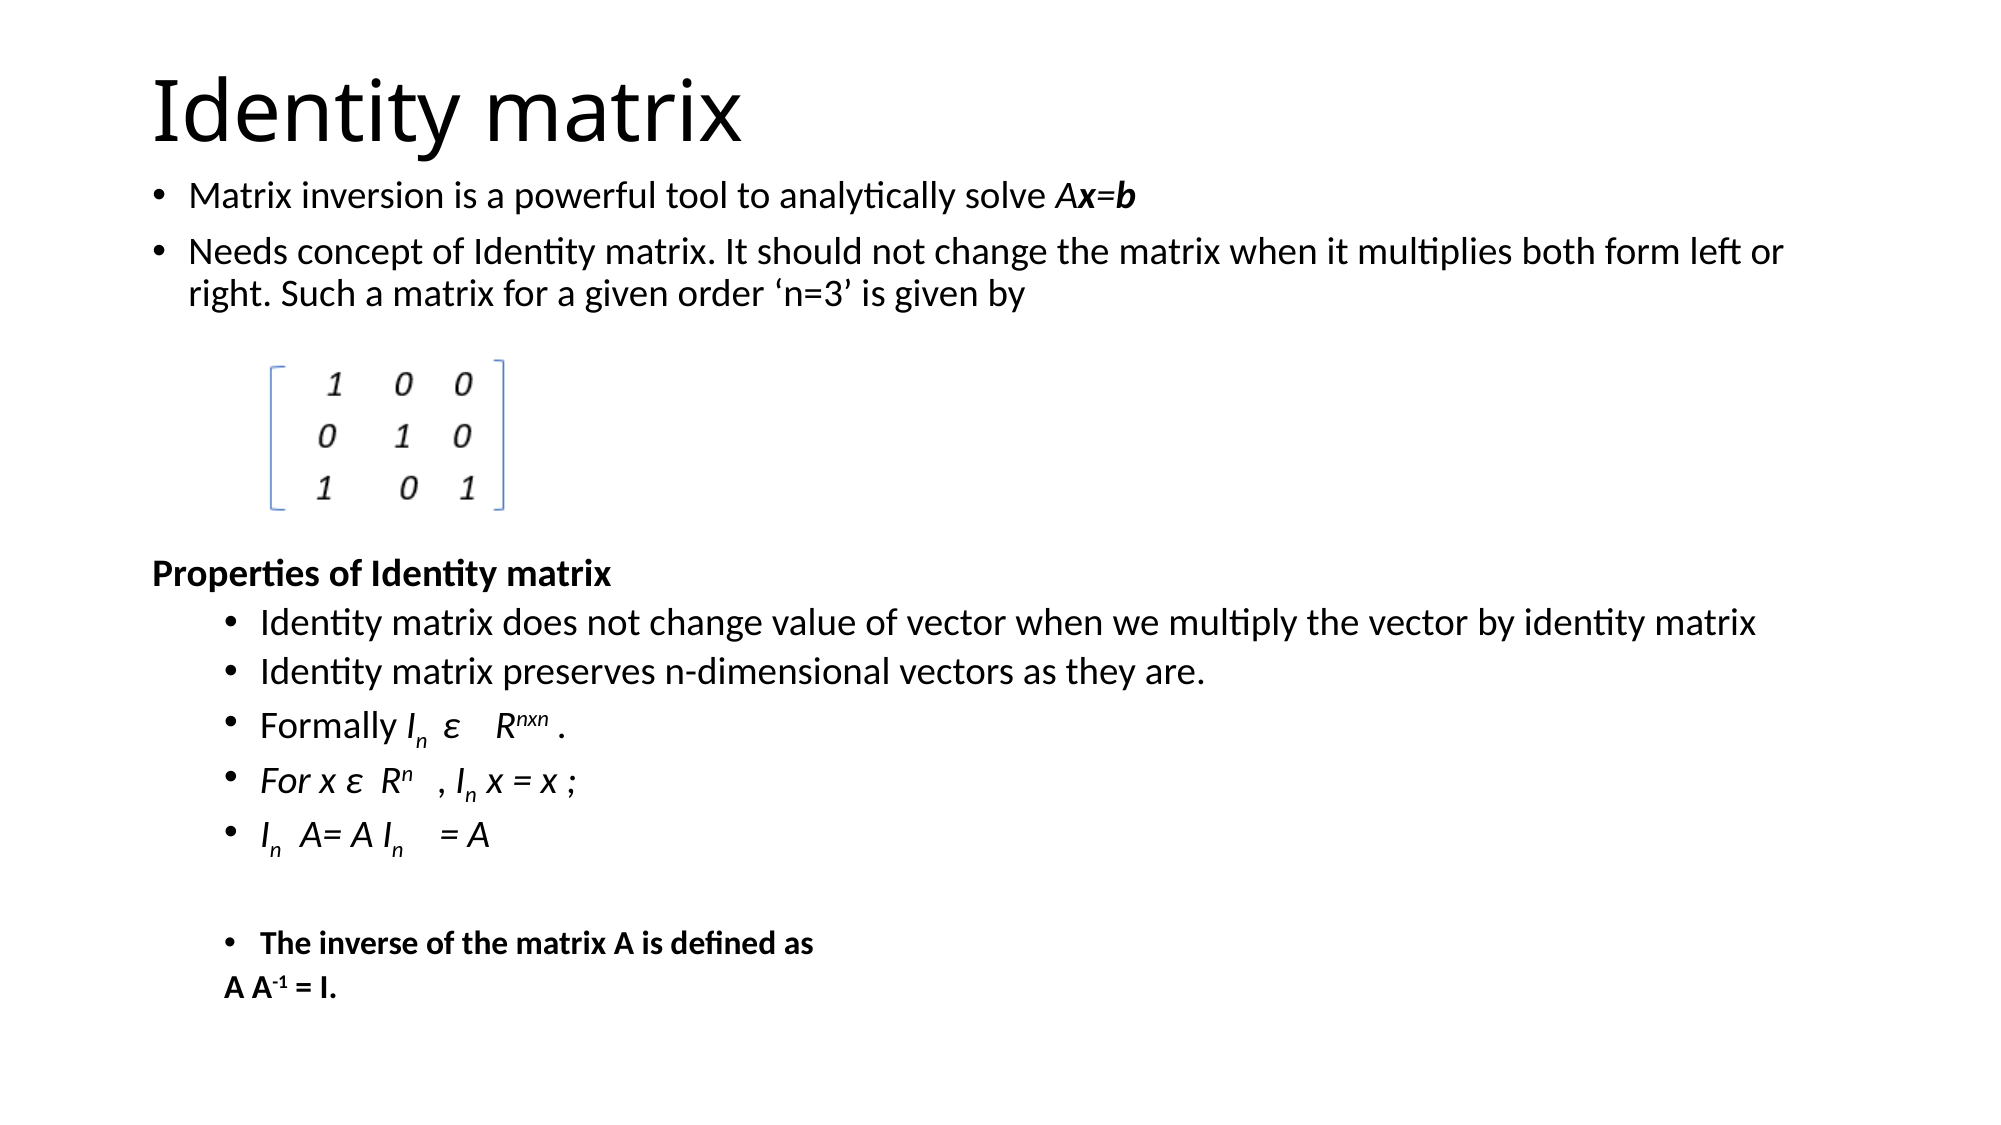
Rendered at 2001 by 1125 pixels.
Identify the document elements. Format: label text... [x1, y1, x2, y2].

list Matrix inversion is a powerful tool to analytically solve Ax=b Needs concept of Identity matrix. It should not change the matrix when it multiplies both form left or right. Such a matrix for a given order ‘n=3’ is given by Properties of Identity matrix Identity matrix does not change value of vector when we multiply the vector by identity matrix Identity matrix preserves n-dimensional vectors as they are. Formally In ε Rnxn . For x ε Rn , In x = x ; In A= A In = A The inverse of the matrix A is defined as A A-1 = I. [137, 167, 1863, 1014]
picture [261, 352, 539, 525]
title Identity matrix [137, 59, 1863, 167]
